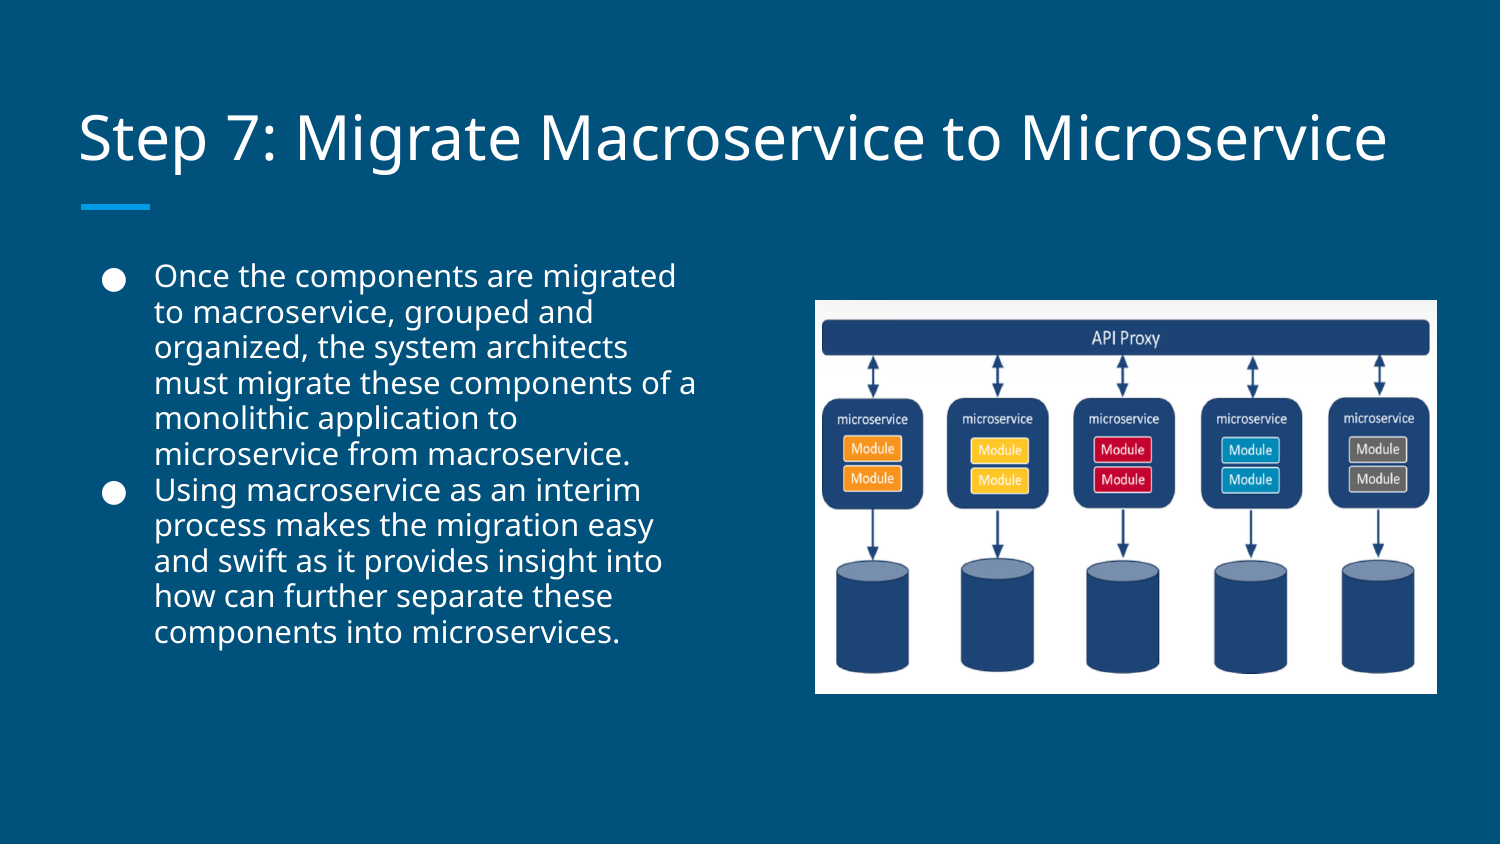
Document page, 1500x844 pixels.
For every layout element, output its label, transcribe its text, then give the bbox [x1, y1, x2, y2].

list [780, 244, 1437, 750]
title Step 7: Migrate Macroservice to Microservice [63, 75, 1437, 188]
list Once the components are migrated to macroservice, grouped and organized, the system architects must migrate these components of a monolithic application to microservice from macroservice. Using macroservice as an interim process makes the migration easy and swift as it provides insight into how can further separate these components into microservices. [63, 244, 720, 750]
picture [816, 301, 1436, 693]
